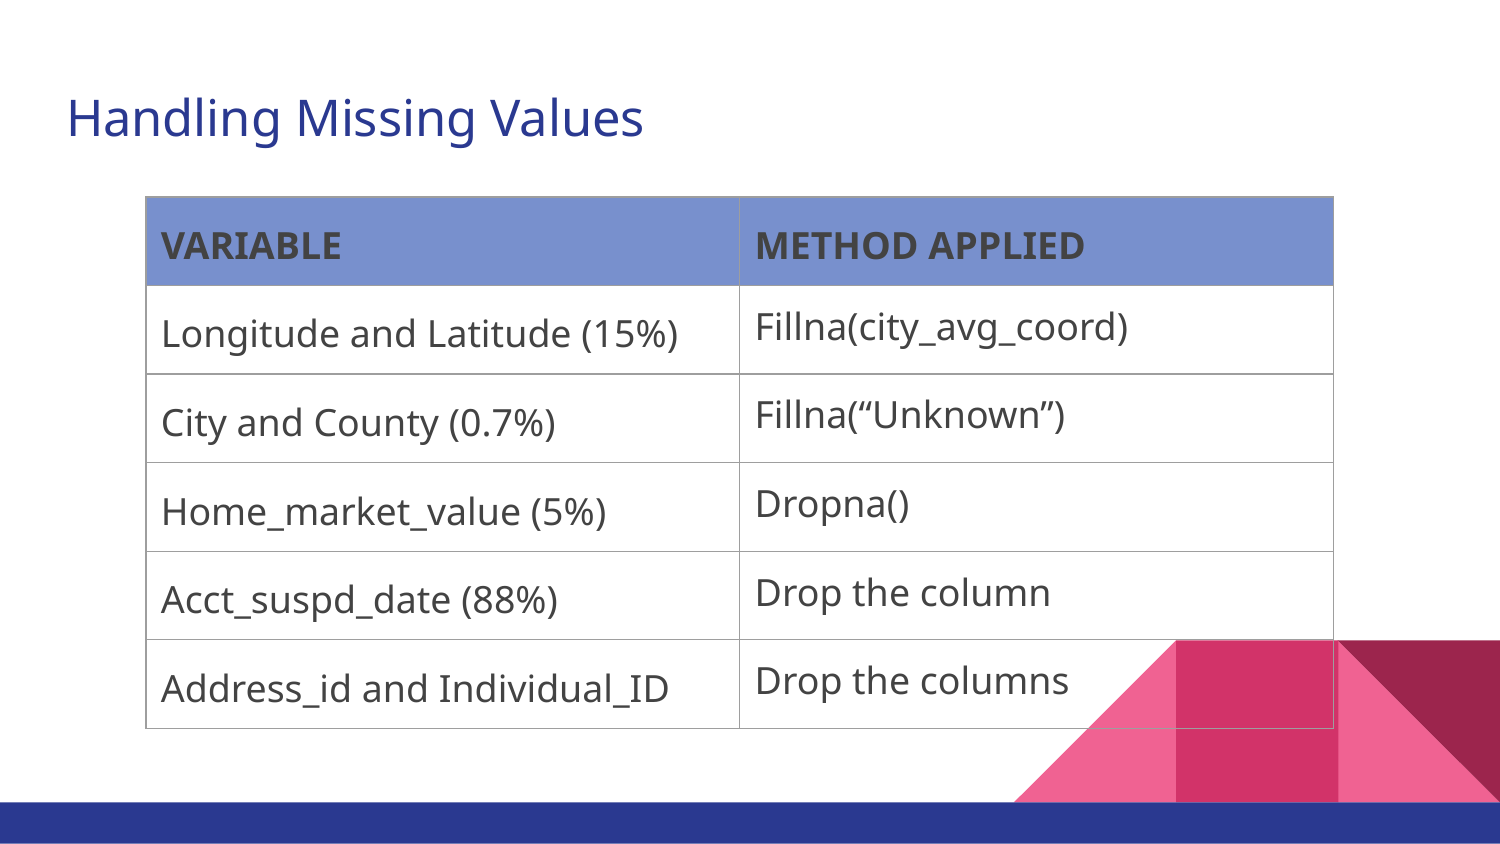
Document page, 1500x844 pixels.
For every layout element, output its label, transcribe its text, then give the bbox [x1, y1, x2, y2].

table_cell Address_id and Individual_ID [147, 640, 739, 728]
table_cell Drop the column [740, 552, 1333, 639]
table_cell Drop the columns [740, 640, 1333, 728]
table_header METHOD APPLIED [740, 198, 1333, 285]
table_header VARIABLE [147, 198, 739, 285]
table_cell City and County (0.7%) [147, 375, 739, 462]
table_cell Acct_suspd_date (88%) [147, 552, 739, 639]
table_cell Dropna() [740, 463, 1333, 551]
title Handling Missing Values [51, 67, 1449, 167]
table_cell Longitude and Latitude (15%) [147, 286, 739, 373]
table_cell Fillna(city_avg_coord) [740, 286, 1333, 373]
table_cell Fillna(“Unknown”) [740, 375, 1333, 462]
table_cell Home_market_value (5%) [147, 463, 739, 551]
